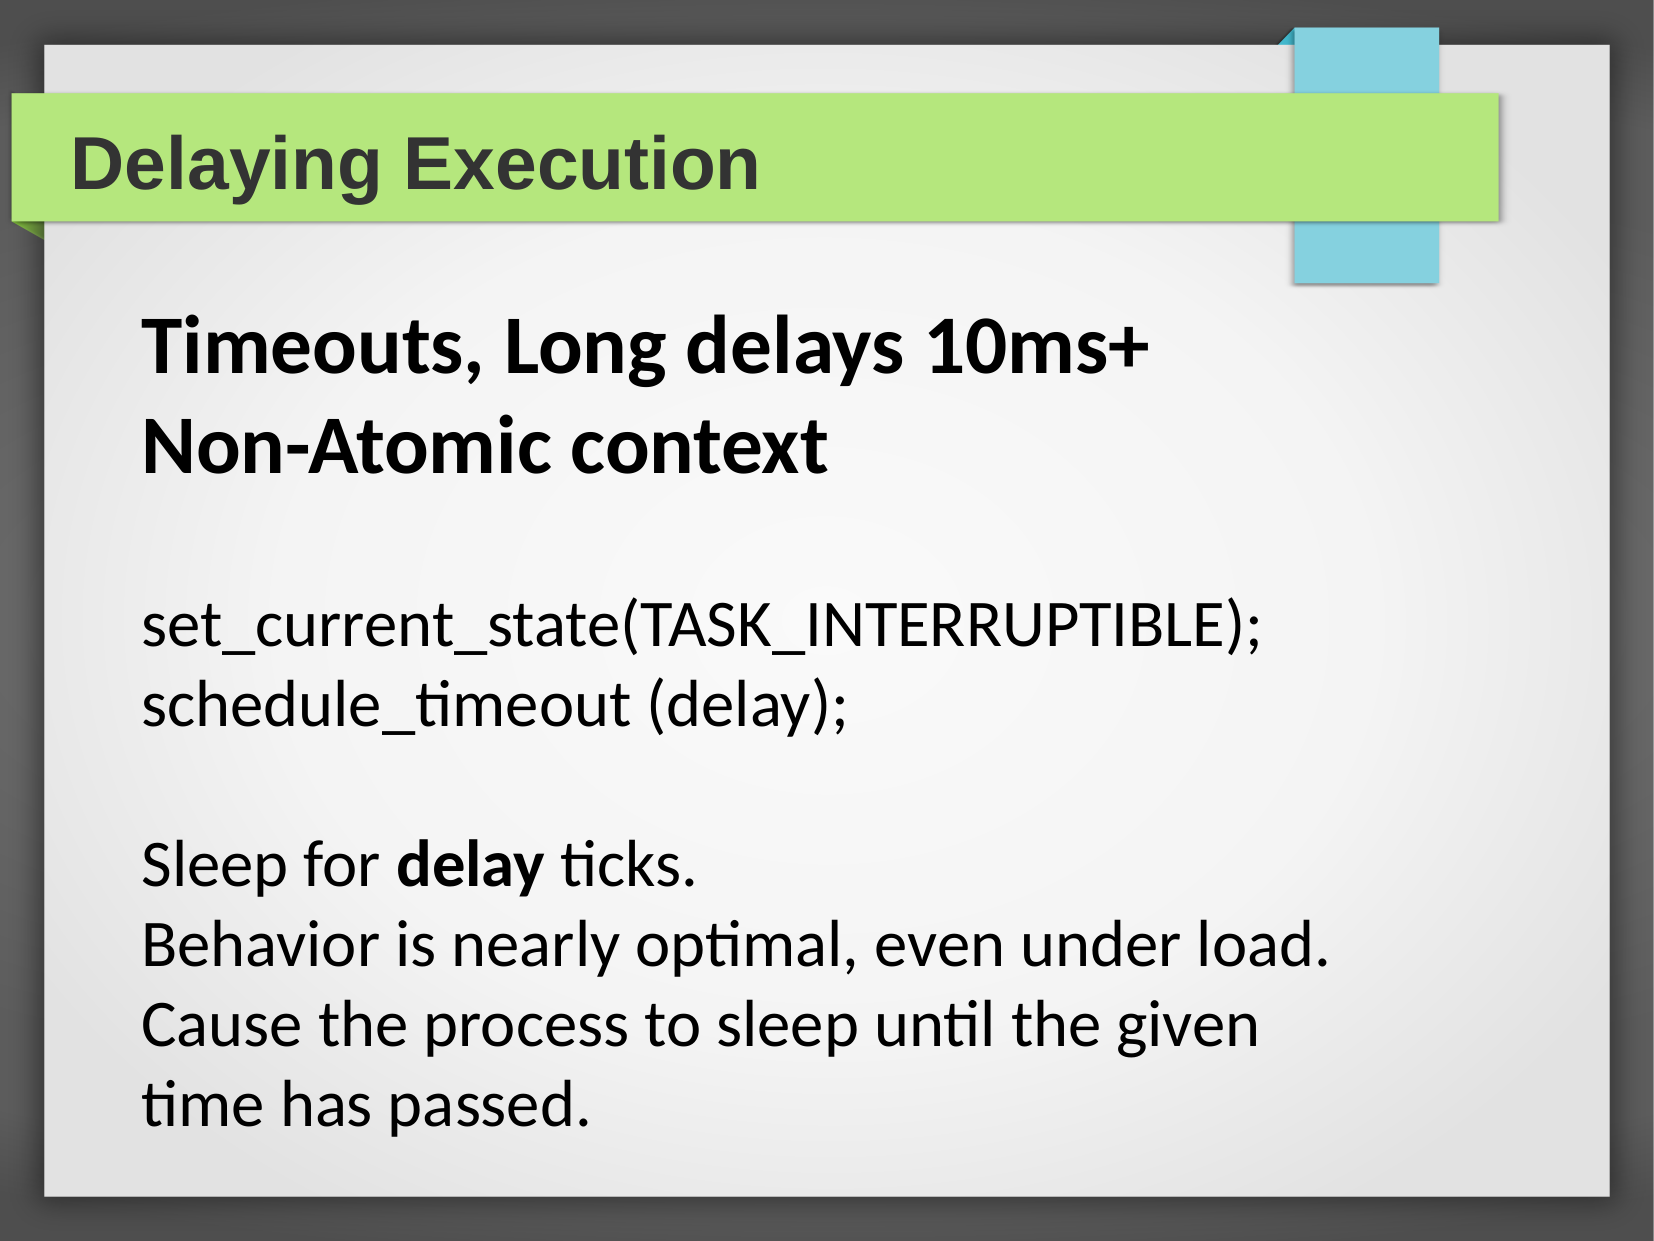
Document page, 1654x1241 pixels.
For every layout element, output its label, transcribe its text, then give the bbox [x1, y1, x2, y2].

title Delaying Execution [70, 106, 1452, 213]
picture [0, 0, 1654, 1241]
text_box Timeouts, Long delays 10ms+ Non-Atomic context set_current_state(TASK_INTERRUPTIBLE); schedule_timeout (delay); Sleep for delay ticks. Behavior is nearly optimal, even under load. Cause the process to sleep until the given time has passed. [126, 282, 1390, 1147]
